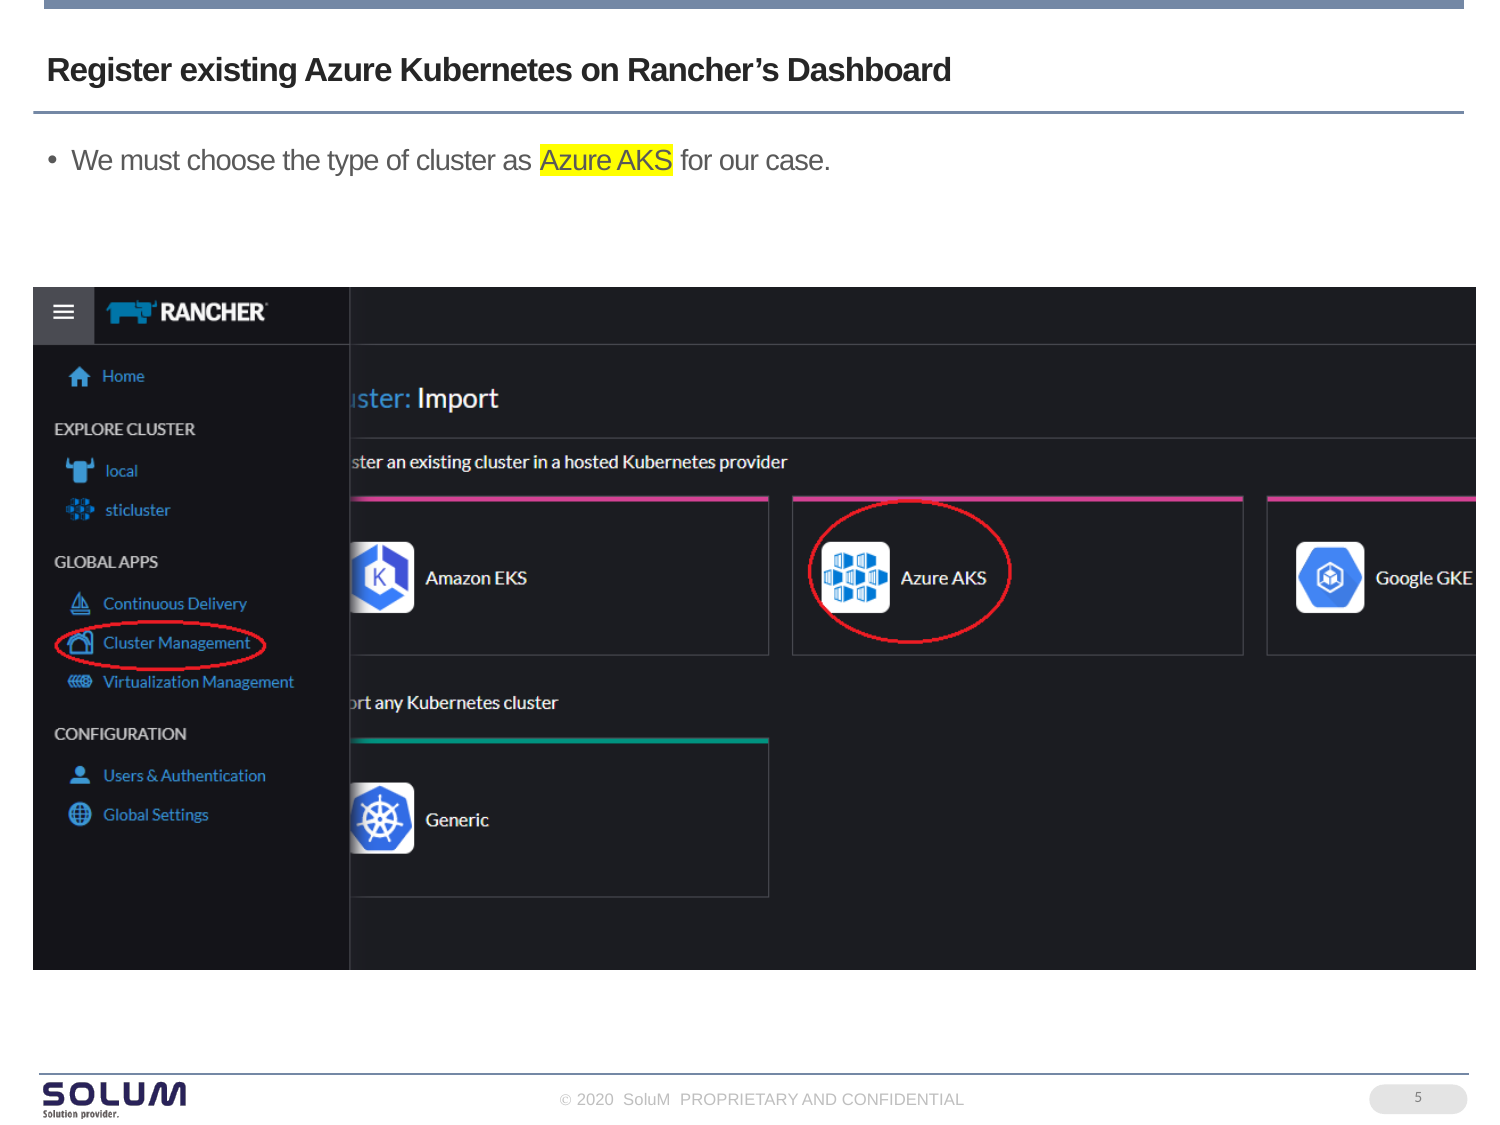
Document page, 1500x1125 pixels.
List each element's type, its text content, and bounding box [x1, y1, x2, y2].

picture [33, 287, 1476, 970]
picture [41, 1080, 187, 1119]
title Register existing Azure Kubernetes on Rancher’s Dashboard [46, 28, 1349, 113]
subtitle We must choose the type of cluster as Azure AKS for our case. [33, 137, 1464, 222]
